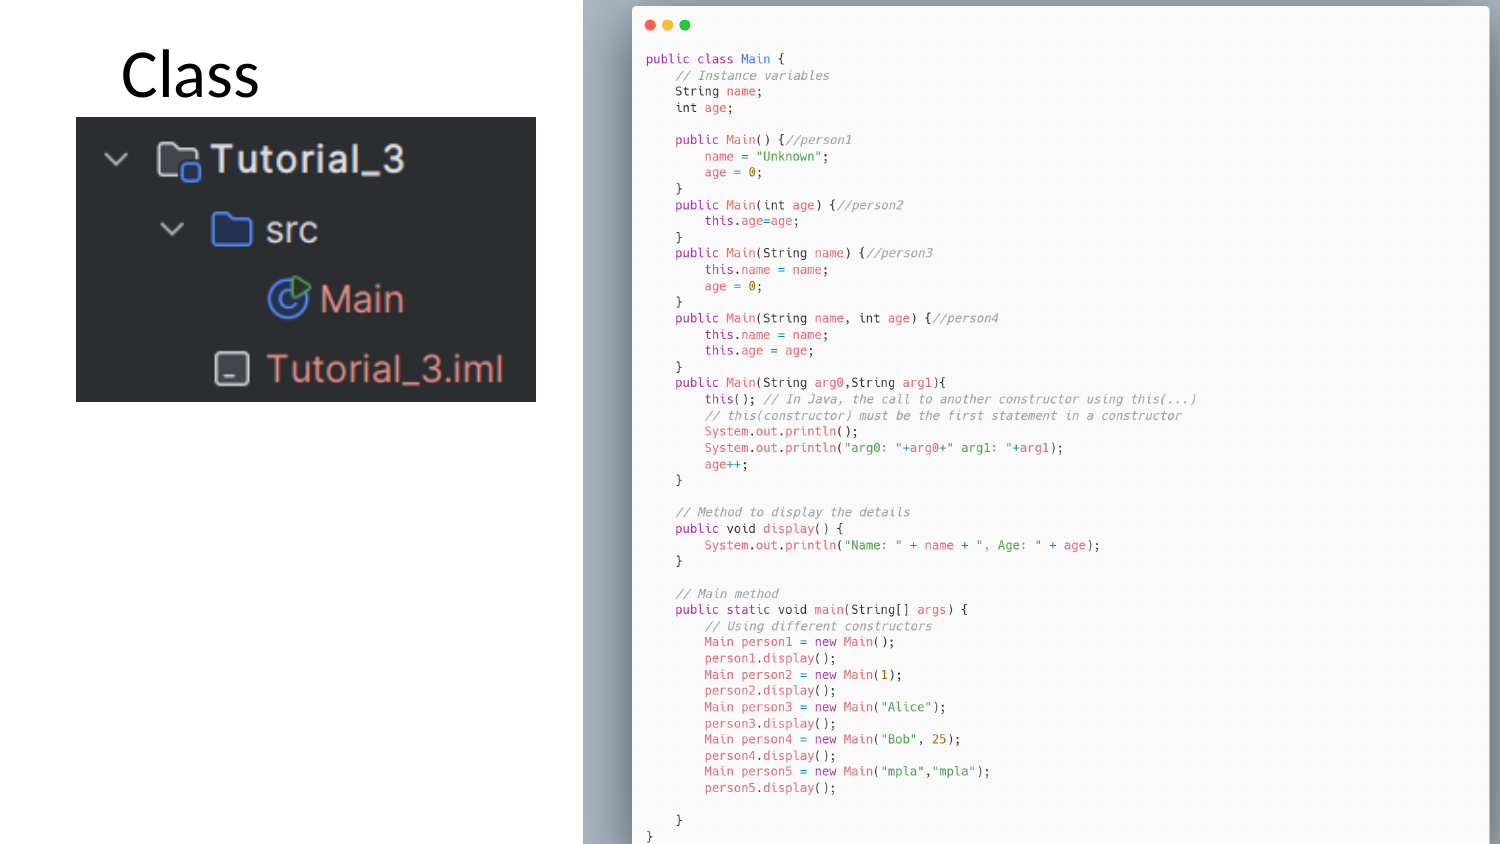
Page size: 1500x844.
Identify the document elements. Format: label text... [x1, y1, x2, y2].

picture [75, 117, 537, 402]
title Class [0, 0, 578, 141]
picture [583, 0, 1500, 844]
